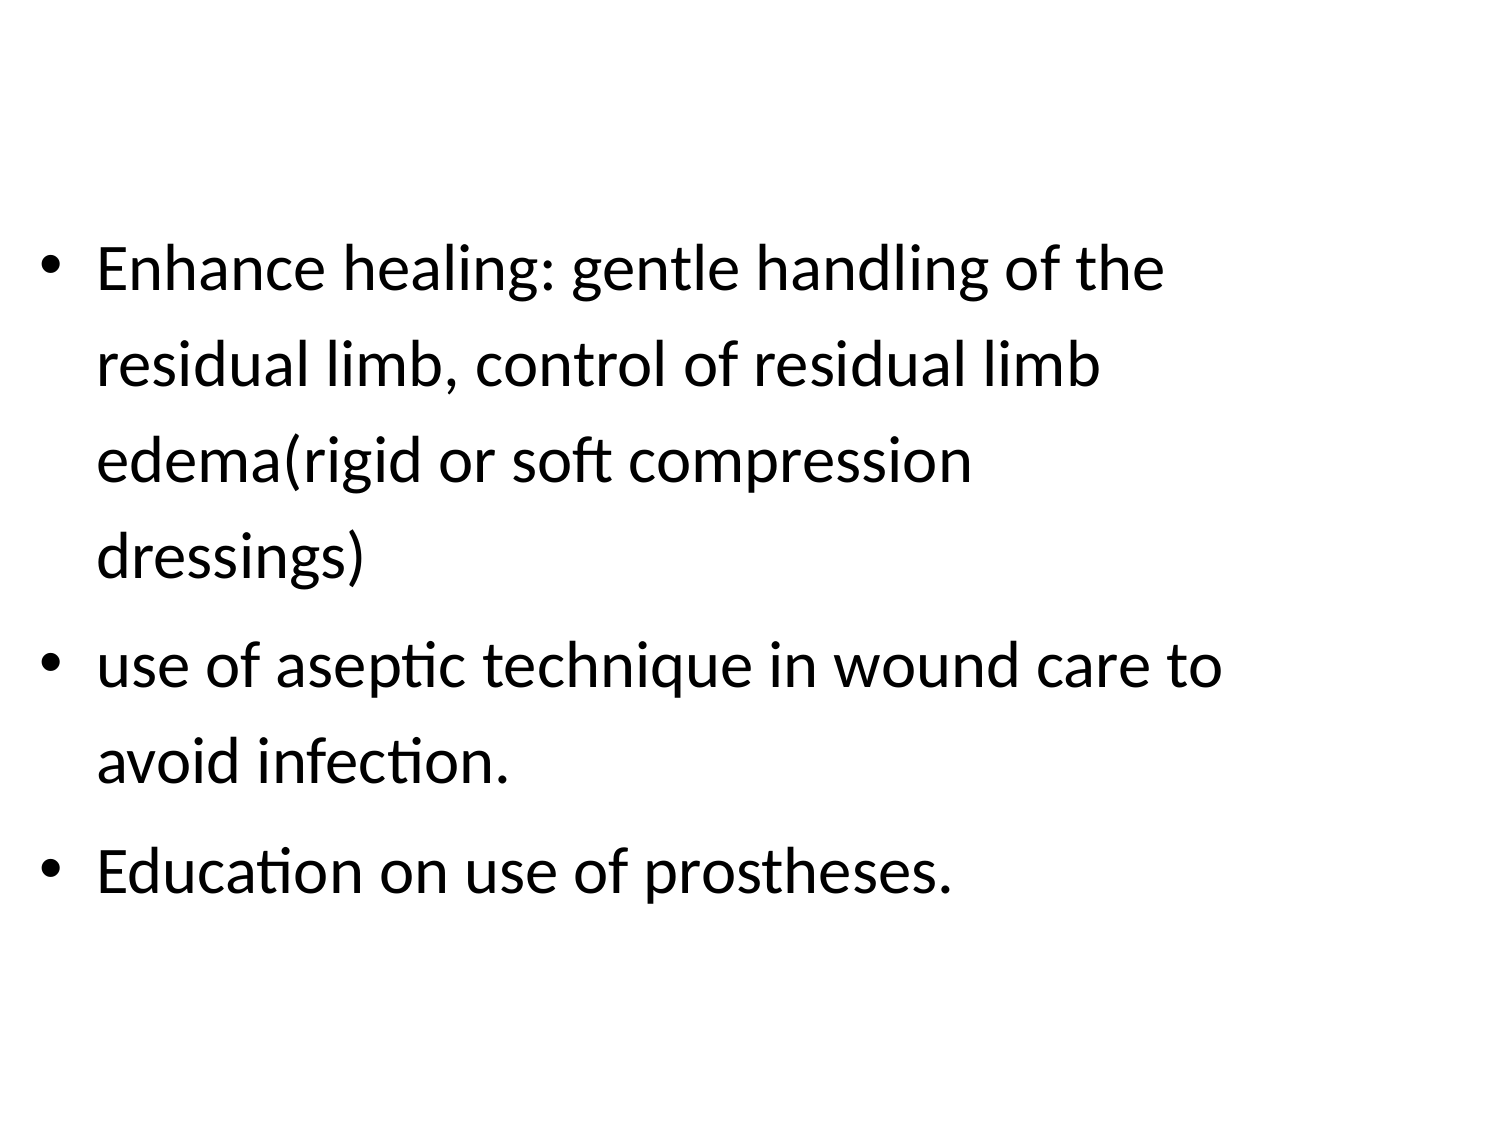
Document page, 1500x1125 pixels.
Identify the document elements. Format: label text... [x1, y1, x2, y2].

list Enhance healing: gentle handling of the residual limb, control of residual limb edema(rigid or soft compression dressings) use of aseptic technique in wound care to avoid infection. Education on use of prostheses. [24, 200, 1263, 1088]
